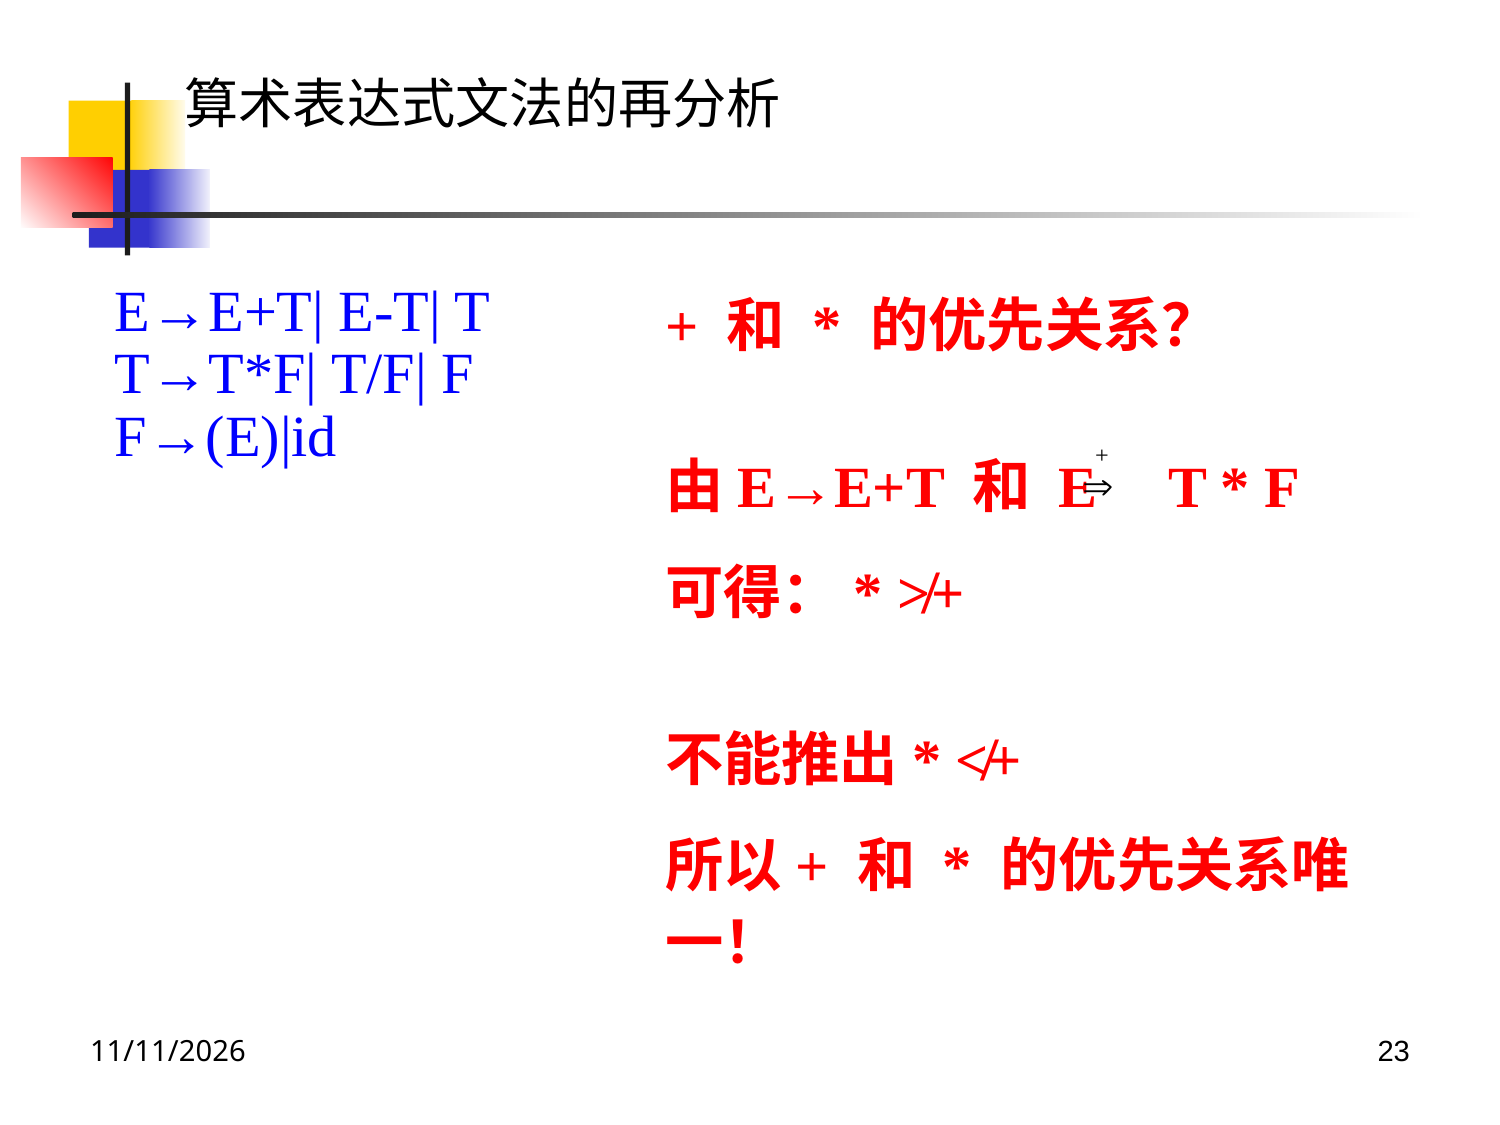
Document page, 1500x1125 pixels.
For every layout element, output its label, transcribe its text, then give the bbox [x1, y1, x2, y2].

text_box 由E→E+T 和 E T * F 可得：* ≯+ [650, 434, 1375, 707]
list E→E+T| E-T| T T→T*F| T/F| F F→(E)|id [99, 273, 650, 1024]
text_box + 和 * 的优先关系？ [649, 273, 1263, 366]
text_box 不能推出* ≮+ 所以+ 和 * 的优先关系唯一！ [649, 707, 1473, 983]
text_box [1074, 434, 1133, 513]
slide_number 23 [1074, 1024, 1426, 1103]
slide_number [74, 1024, 426, 1103]
title 算术表达式文法的再分析 [169, 43, 1317, 161]
